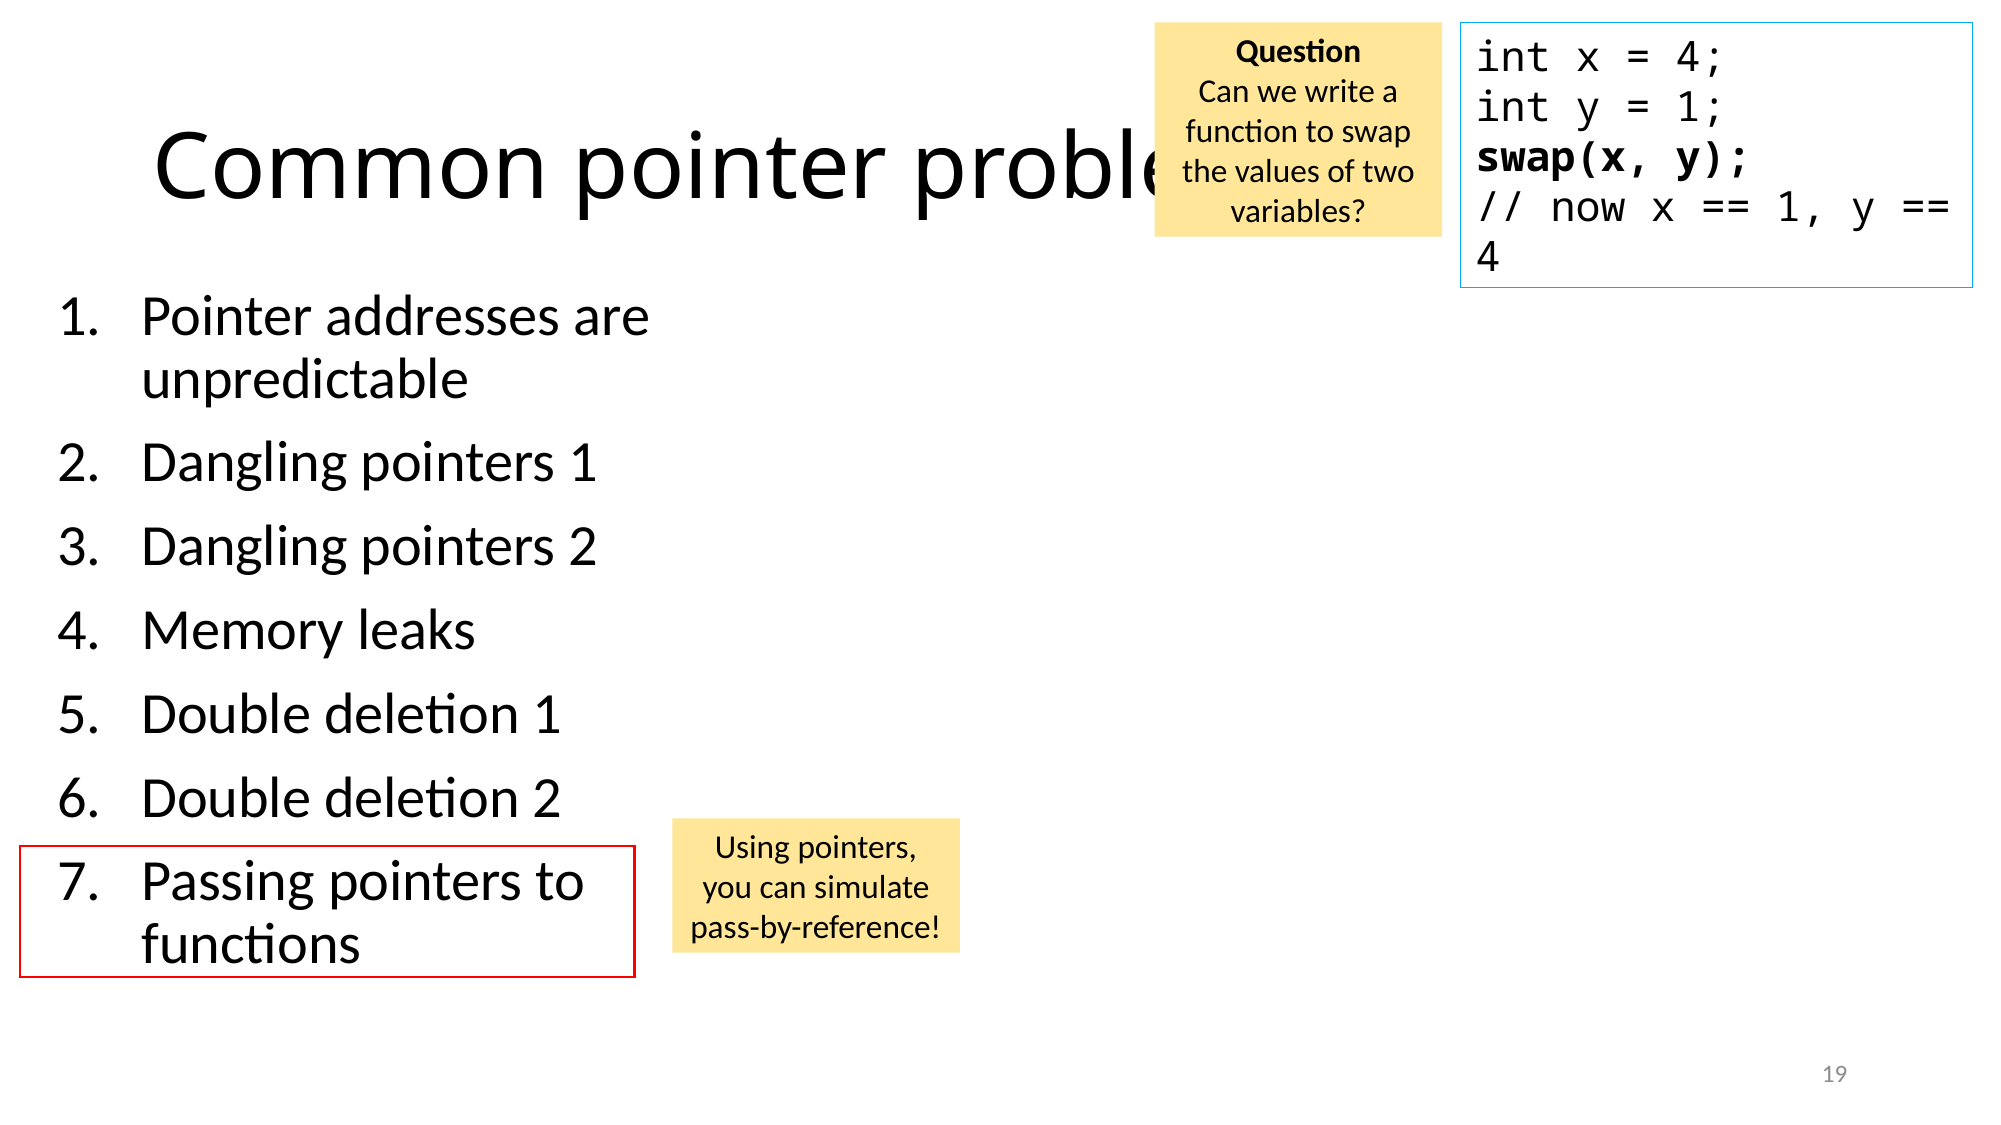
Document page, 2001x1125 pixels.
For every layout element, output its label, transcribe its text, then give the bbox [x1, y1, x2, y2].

text_box int x = 4; int y = 1; swap(x, y); // now x == 1, y == 4 [1460, 22, 1973, 288]
title Common pointer problems [137, 59, 1460, 278]
list Pointer addresses are unpredictable Dangling pointers 1 Dangling pointers 2 Memory leaks Double deletion 1 Double deletion 2 Passing pointers to functions [42, 277, 683, 992]
text_box [19, 845, 636, 978]
slide_number 19 [1412, 1042, 1863, 1103]
text_box Question Can we write a function to swap the values of two variables? [1154, 22, 1443, 237]
text_box Using pointers, you can simulate pass-by-reference! [672, 818, 960, 953]
